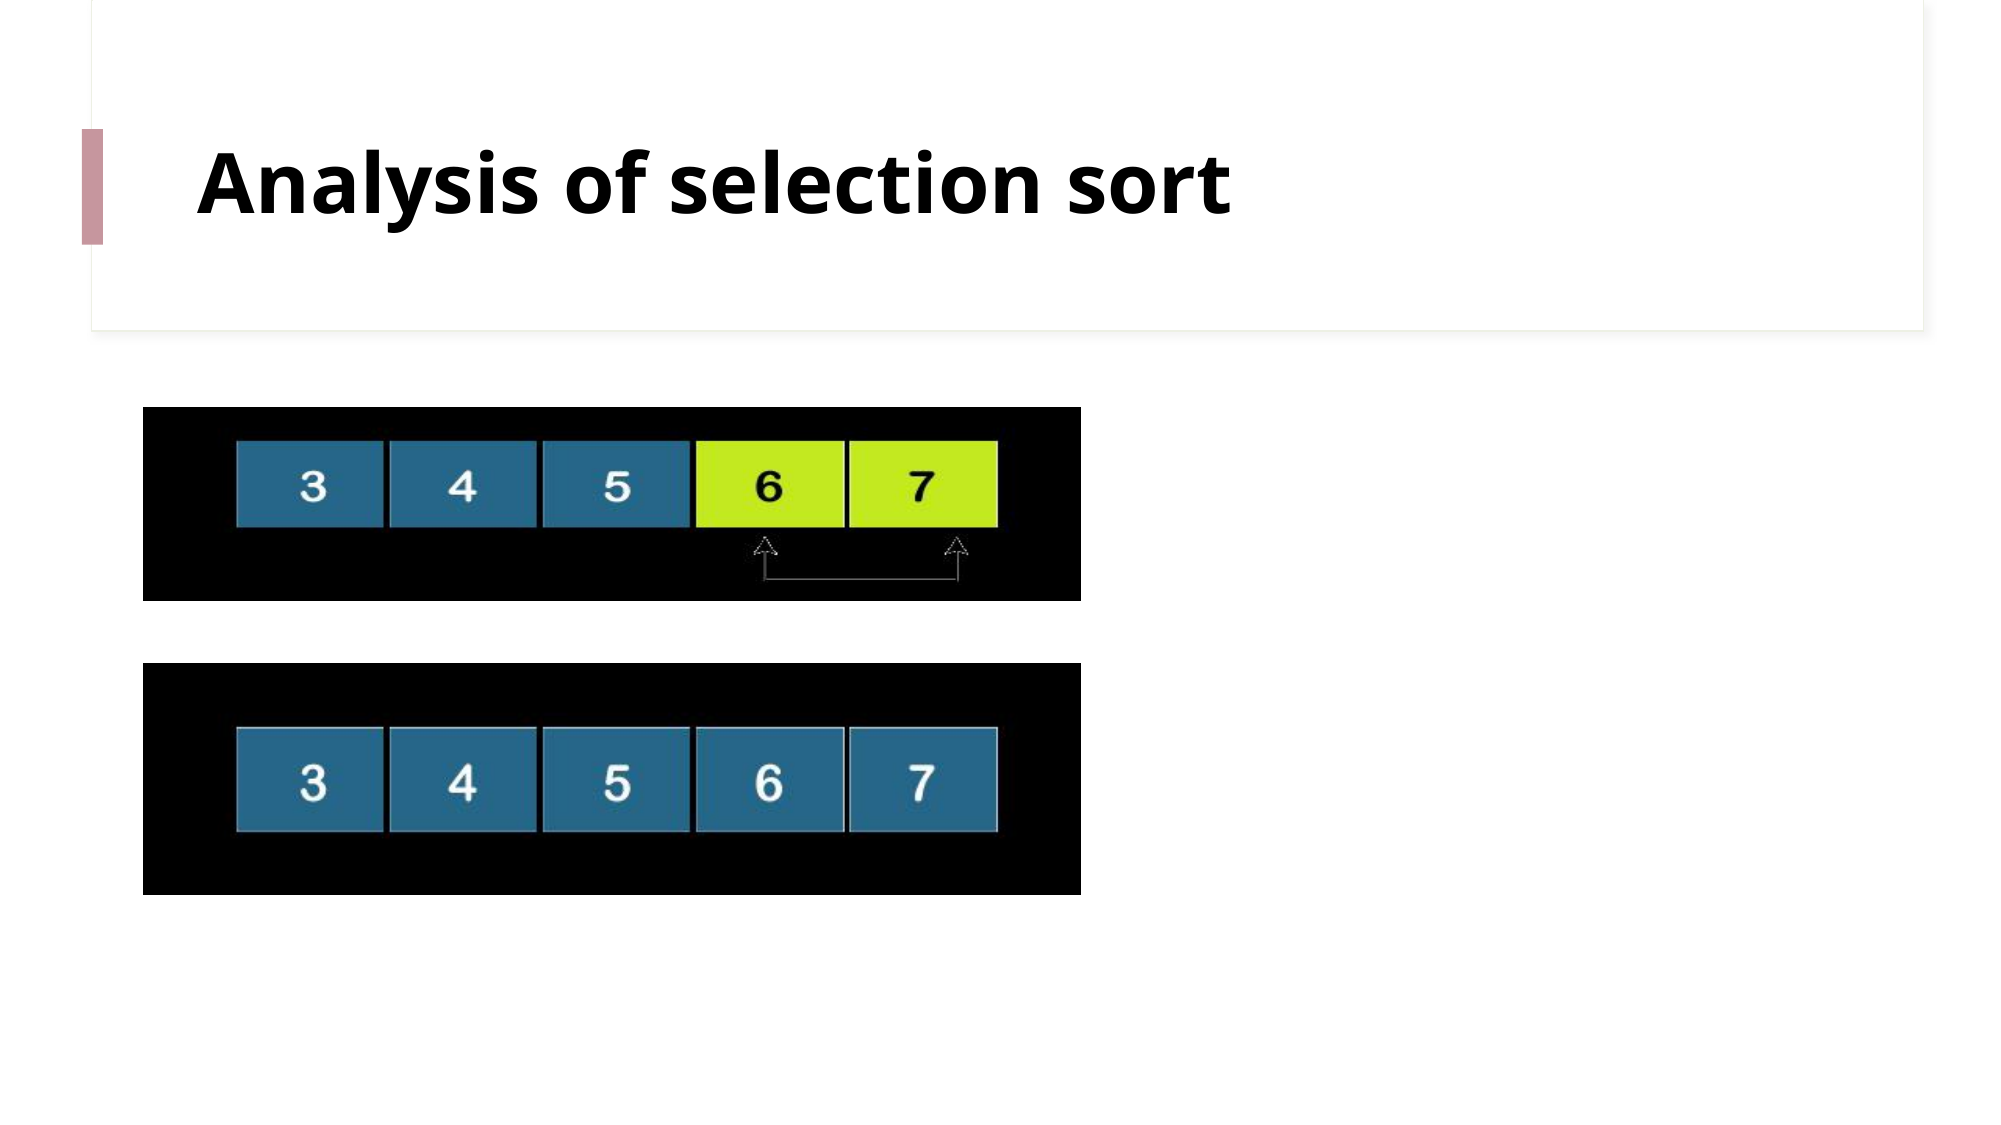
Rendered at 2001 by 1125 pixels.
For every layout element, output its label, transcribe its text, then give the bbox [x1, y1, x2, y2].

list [143, 407, 1081, 601]
title Analysis of selection sort [183, 90, 1851, 284]
picture [143, 663, 1081, 895]
